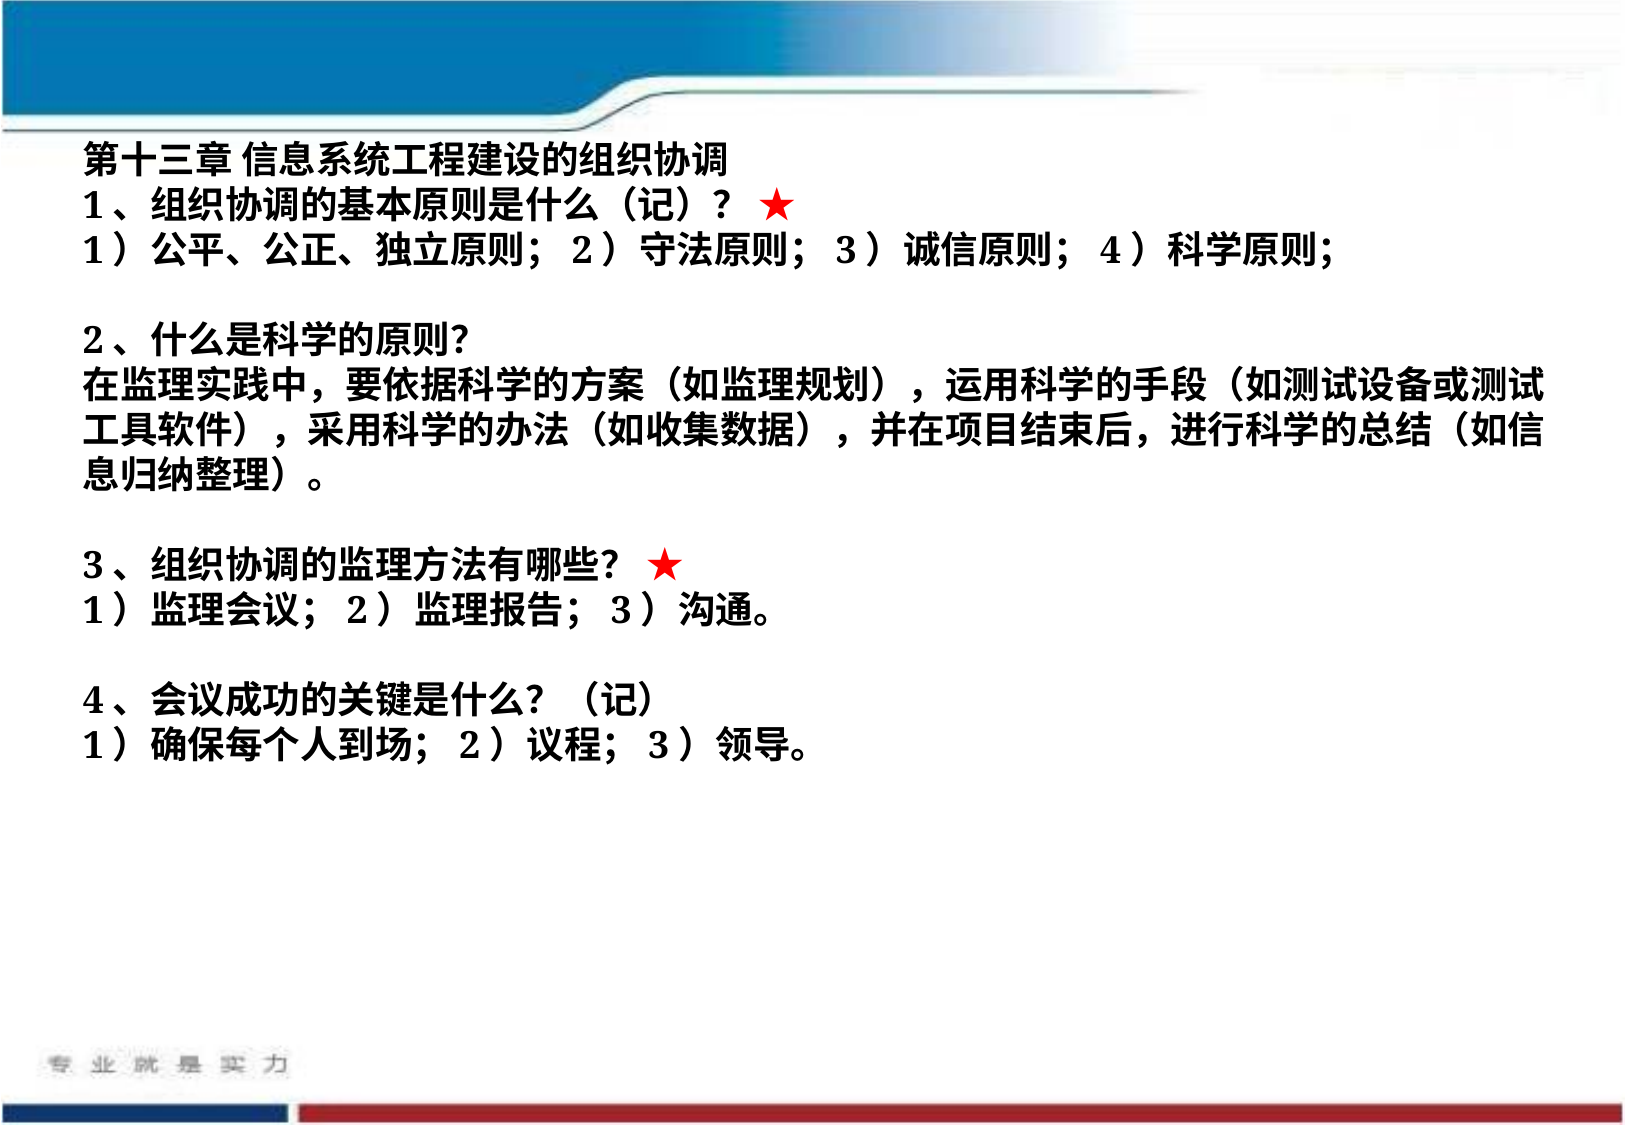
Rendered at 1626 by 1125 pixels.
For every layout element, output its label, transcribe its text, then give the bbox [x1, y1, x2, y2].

text_box 第十三章 信息系统工程建设的组织协调 1、组织协调的基本原则是什么（记）？ ★ 1）公平、公正、独立原则；2）守法原则；3）诚信原则；4）科学原则； 2、什么是科学的原则？ 在监理实践中，要依据科学的方案（如监理规划），运用科学的手段（如测试设备或测试工具软件），采用科学的办法（如收集数据），并在项目结束后，进行科学的总结（如信息归纳整理）。 3、组织协调的监理方法有哪些？ ★ 1）监理会议；2）监理报告；3）沟通。 4、会议成功的关键是什么？（记） 1）确保每个人到场；2）议程；3）领导。 [68, 129, 1563, 819]
picture [1, 0, 1625, 1125]
